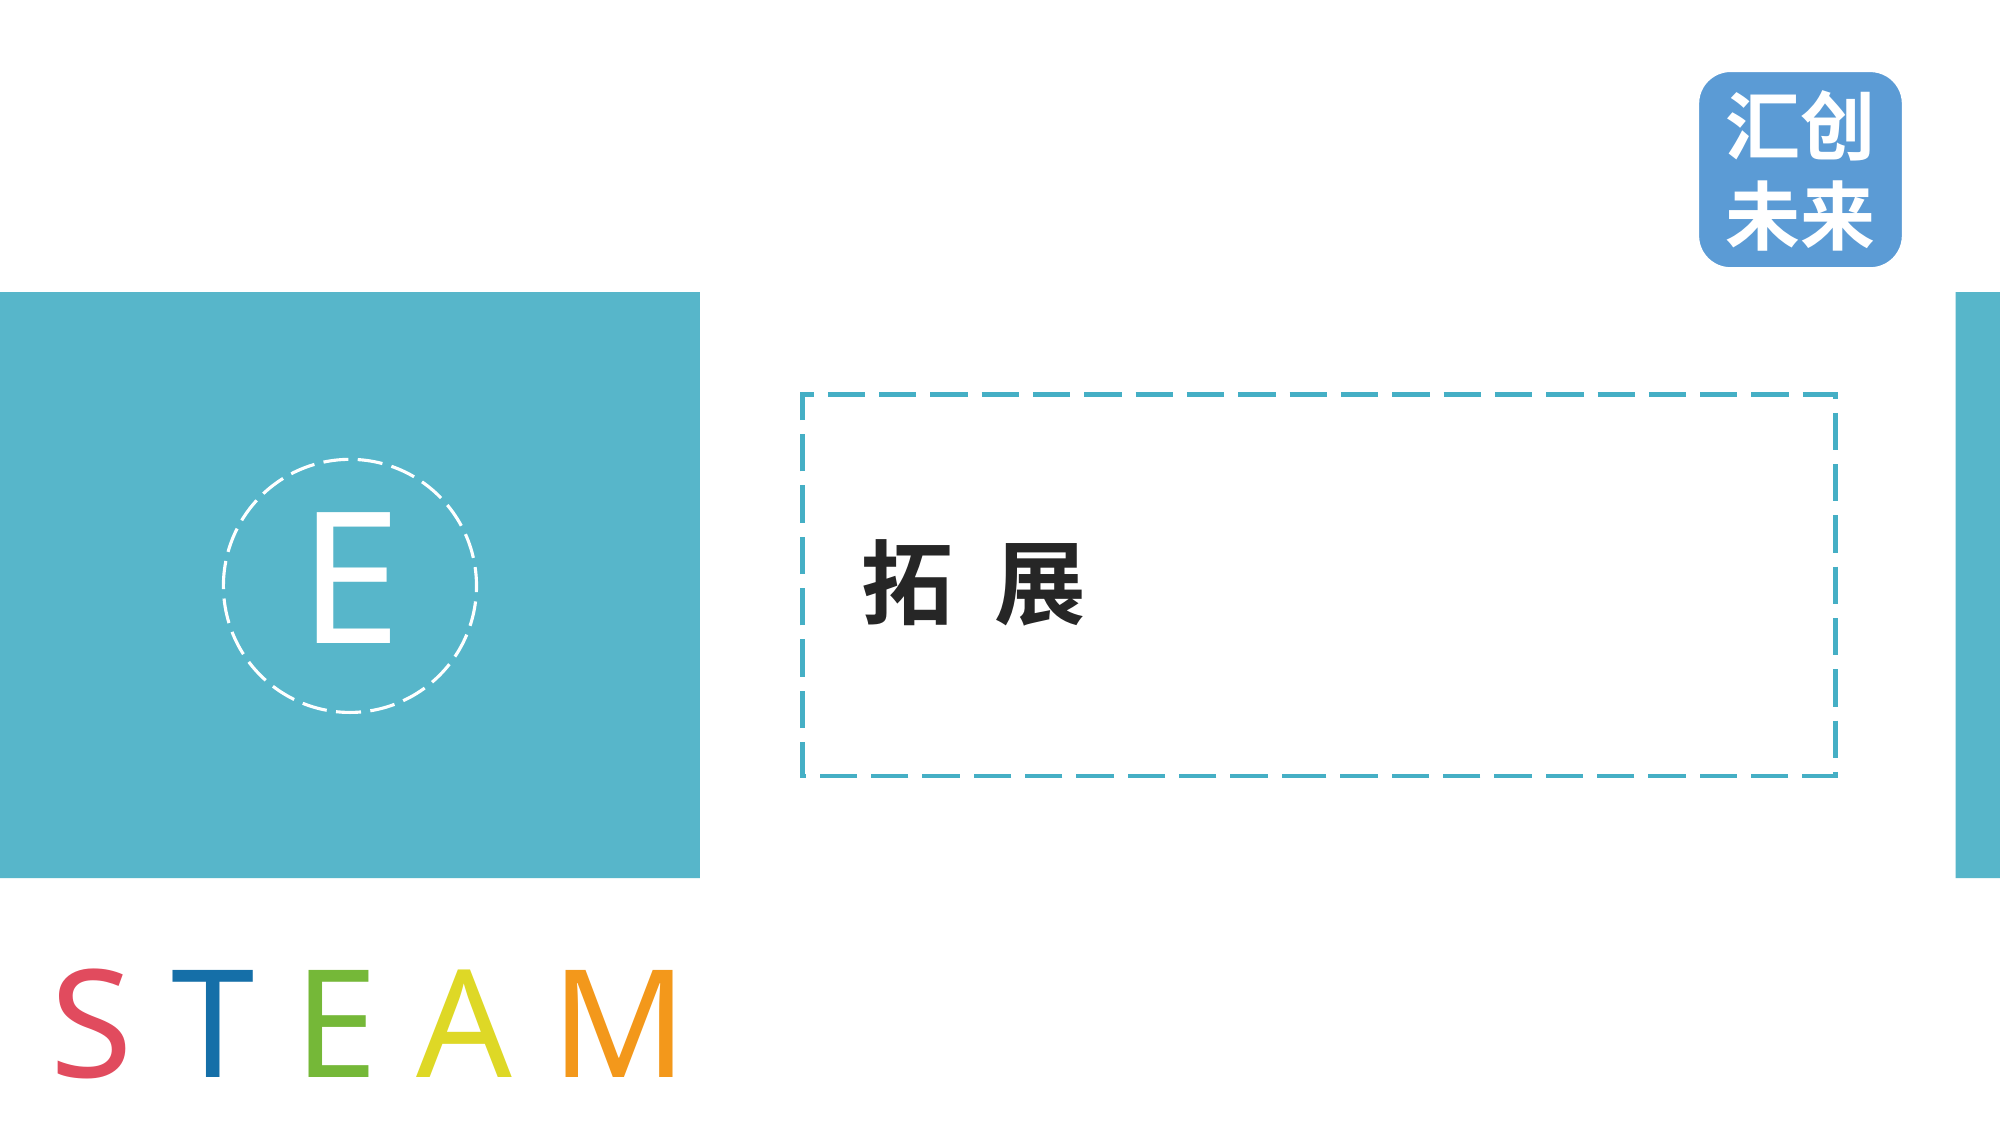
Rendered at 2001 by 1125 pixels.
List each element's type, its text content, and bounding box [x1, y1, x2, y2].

list E [284, 477, 416, 693]
title 拓 展 [846, 518, 1792, 645]
